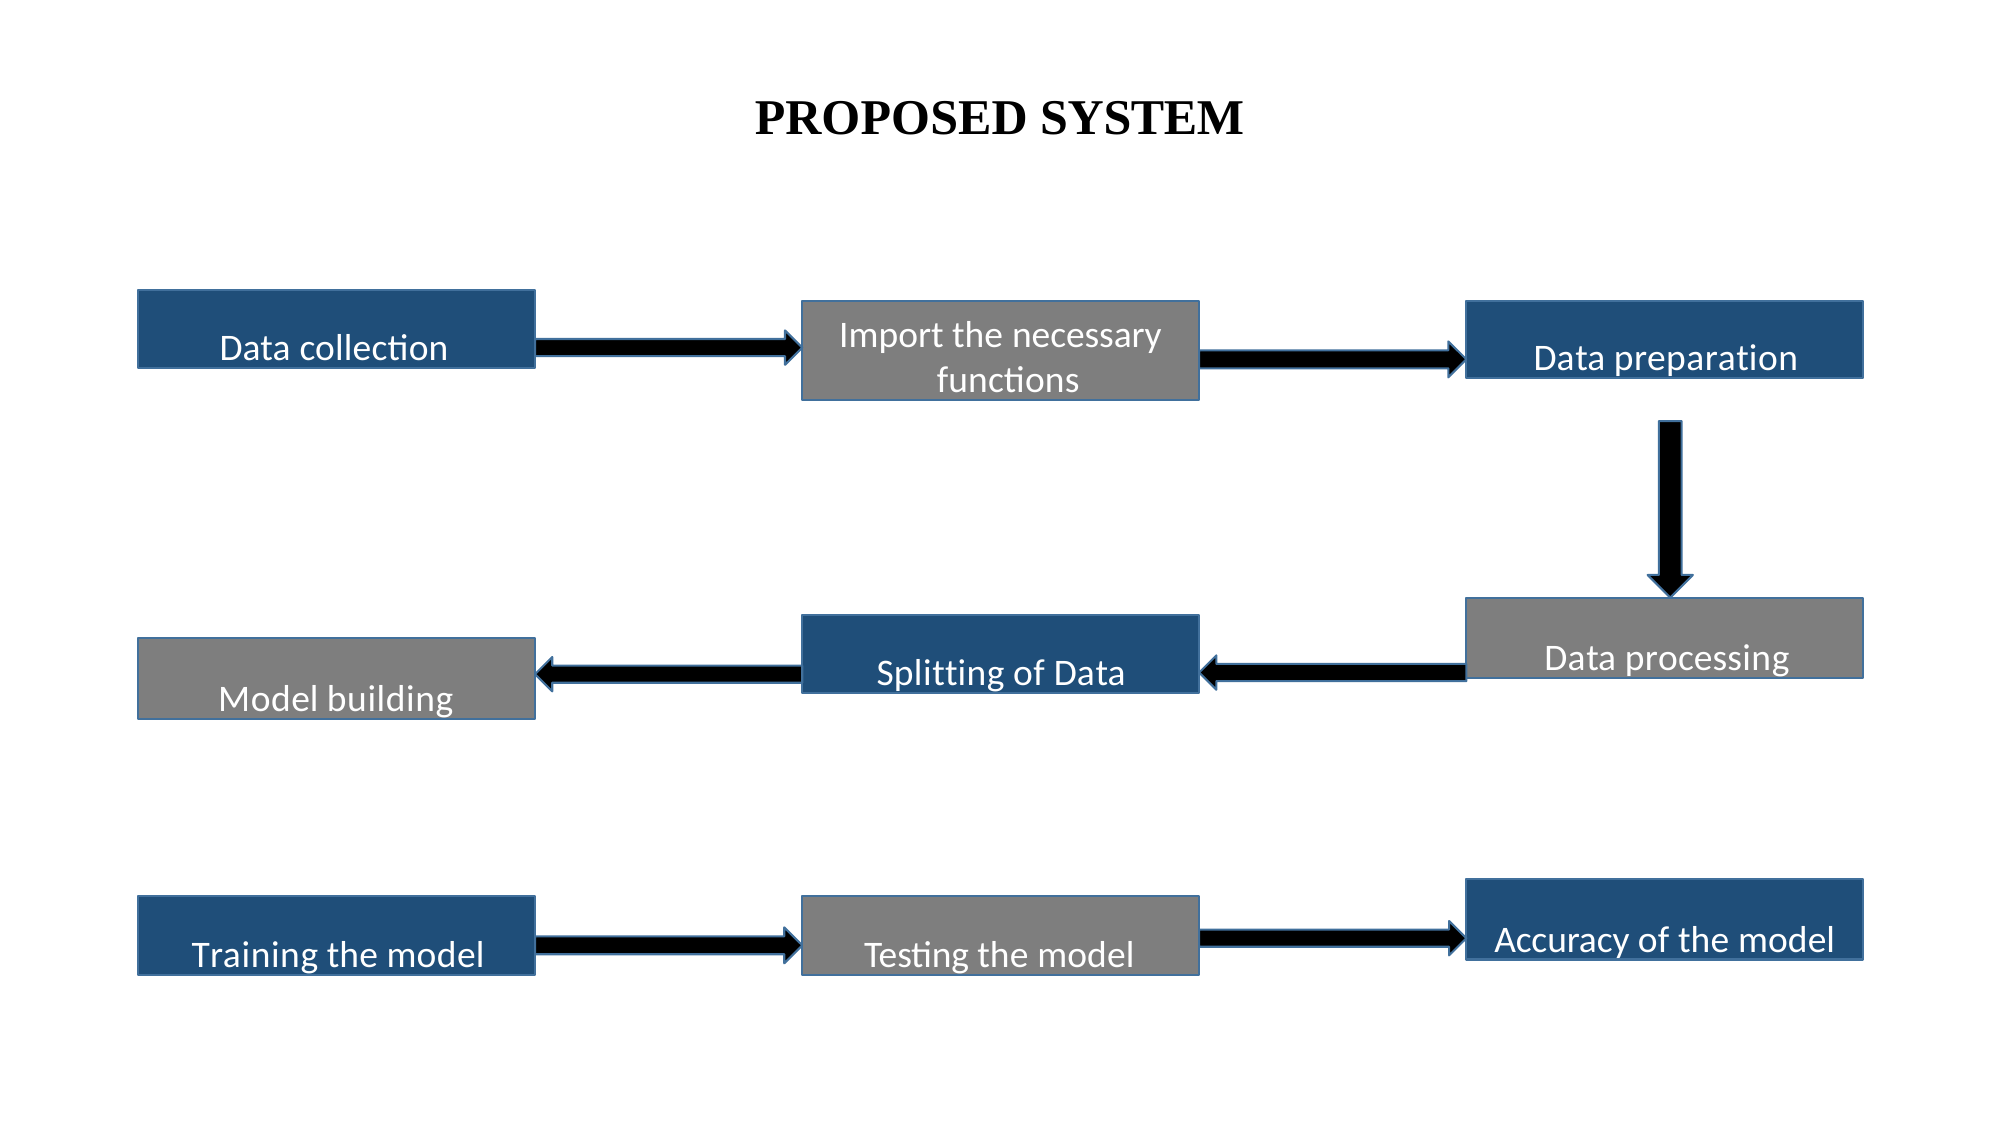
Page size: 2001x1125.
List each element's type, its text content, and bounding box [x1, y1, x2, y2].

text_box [533, 655, 804, 693]
text_box Data preparation [1466, 300, 1864, 379]
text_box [533, 329, 804, 367]
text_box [1197, 654, 1468, 692]
text_box Import the necessary functions [802, 300, 1200, 401]
text_box Data collection [138, 289, 536, 368]
text_box Testing the model [802, 896, 1200, 975]
text_box Model building [138, 638, 536, 720]
text_box Training the model [138, 896, 536, 975]
text_box Splitting of Data [802, 614, 1200, 693]
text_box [1197, 919, 1468, 957]
text_box Data processing [1466, 597, 1864, 678]
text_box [533, 925, 804, 965]
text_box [1646, 419, 1695, 599]
text_box Accuracy of the model [1466, 878, 1864, 960]
title PROPOSED SYSTEM [752, 82, 1247, 273]
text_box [1197, 340, 1468, 379]
